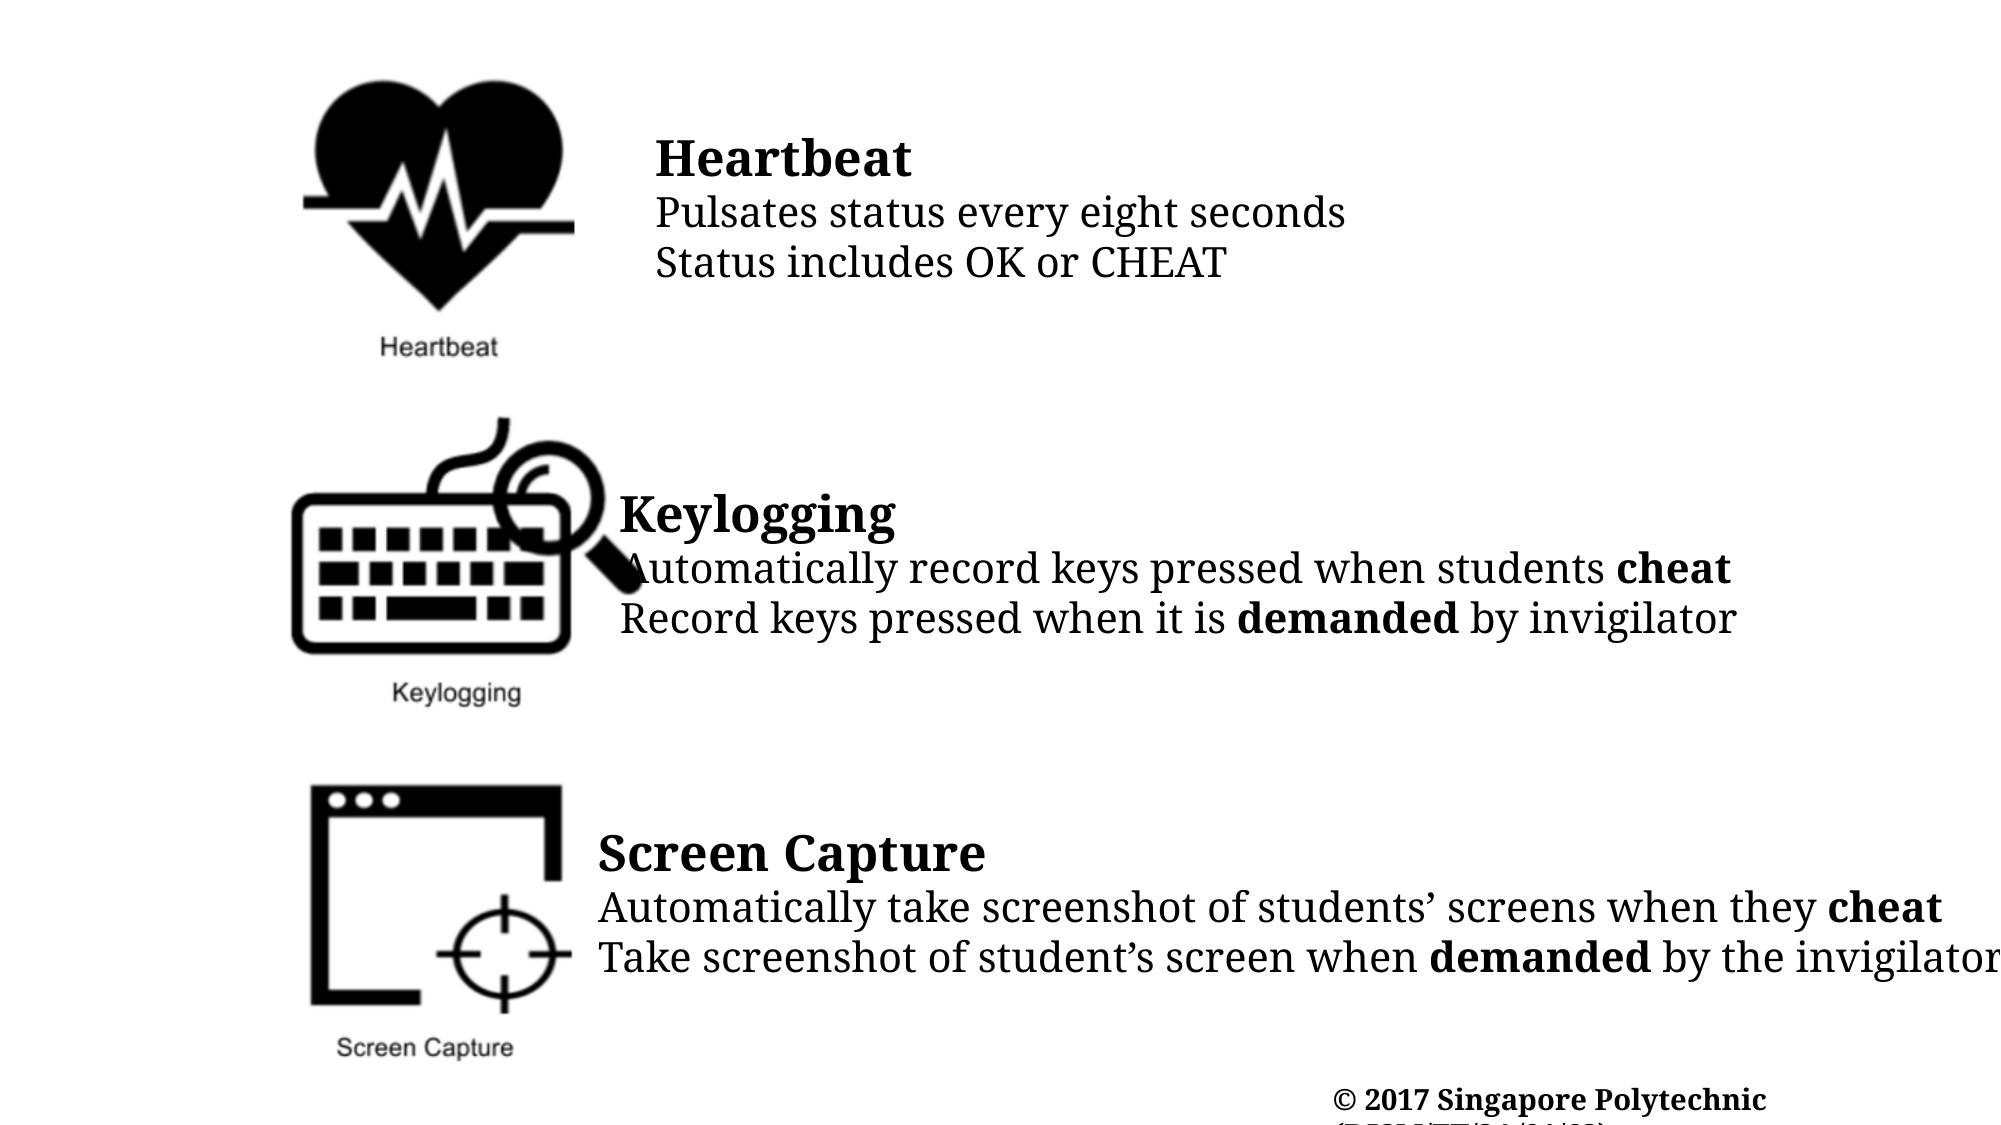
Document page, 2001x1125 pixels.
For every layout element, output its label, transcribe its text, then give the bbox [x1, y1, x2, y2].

text_box Keylogging Automatically record keys pressed when students cheat Record keys pressed when it is demanded by invigilator [671, 474, 1753, 650]
picture [285, 62, 610, 374]
text_box Screen Capture Automatically take screenshot of students’ screens when they cheat Take screenshot of student’s screen when demanded by the invigilator [632, 813, 2000, 989]
text_box © 2017 Singapore Polytechnic (DISM/FT/3A/01/62) [1317, 1074, 2000, 1125]
picture [257, 414, 671, 719]
text_box Heartbeat Pulsates status every eight seconds Status includes OK or CHEAT [640, 118, 1362, 294]
picture [257, 760, 632, 1088]
